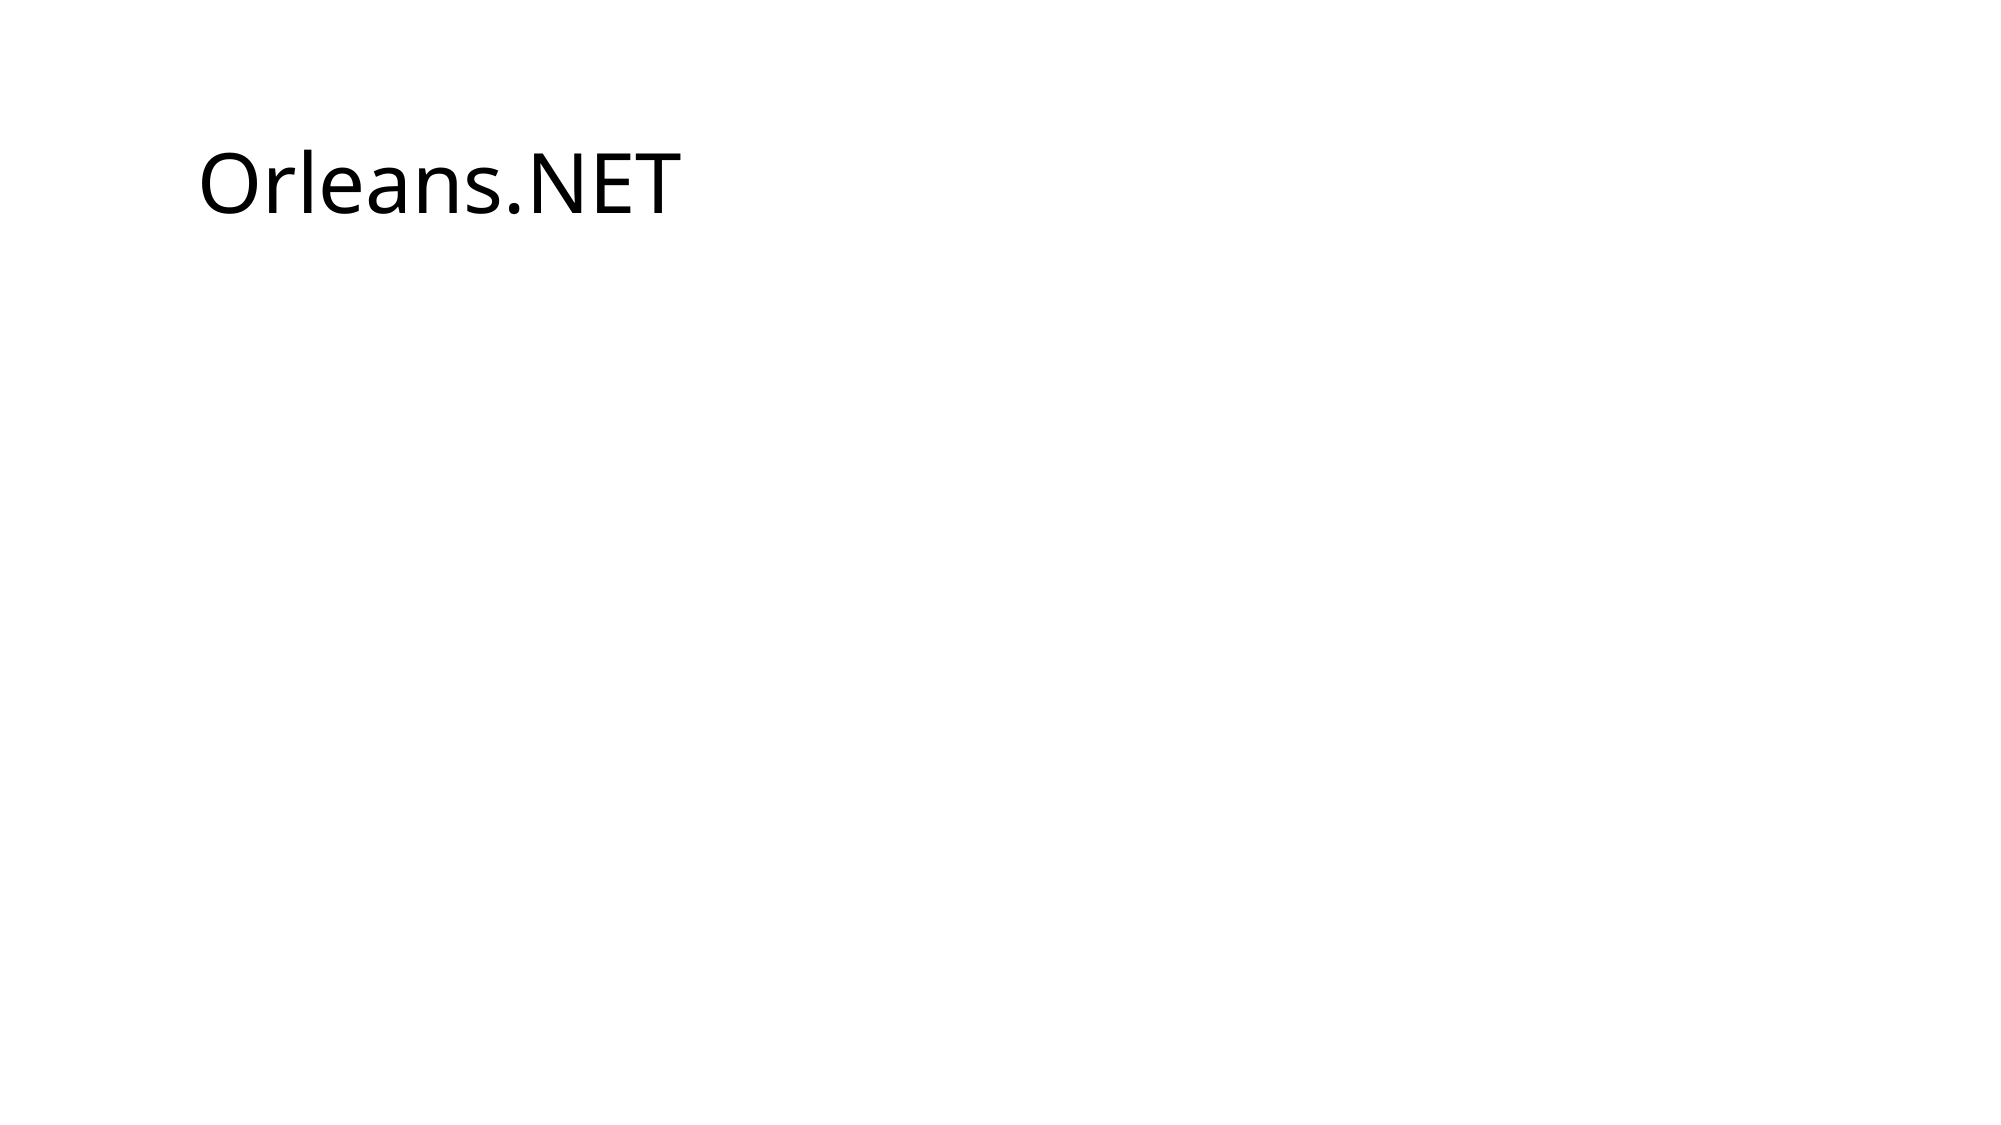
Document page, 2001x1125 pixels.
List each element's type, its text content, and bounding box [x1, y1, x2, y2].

title Orleans.NET [183, 90, 1851, 284]
